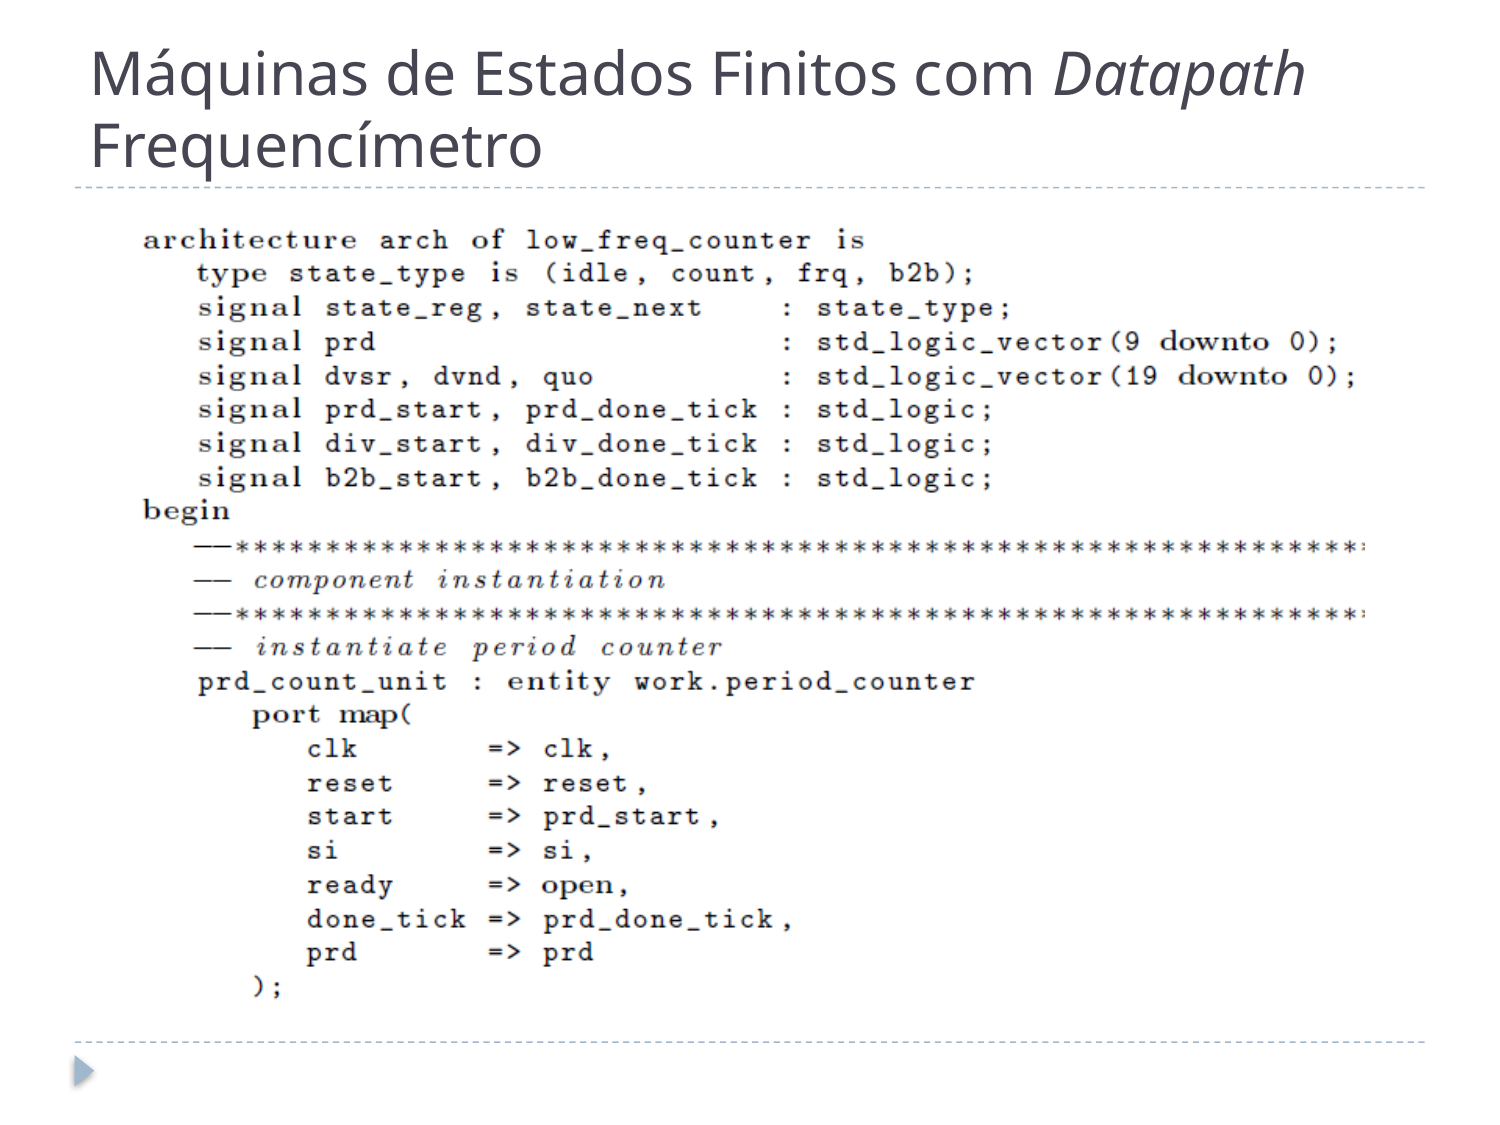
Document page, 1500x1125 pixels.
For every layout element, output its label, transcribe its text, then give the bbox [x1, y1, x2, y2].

title Máquinas de Estados Finitos com Datapath Frequencímetro [75, 24, 1425, 188]
picture [134, 219, 1366, 1006]
